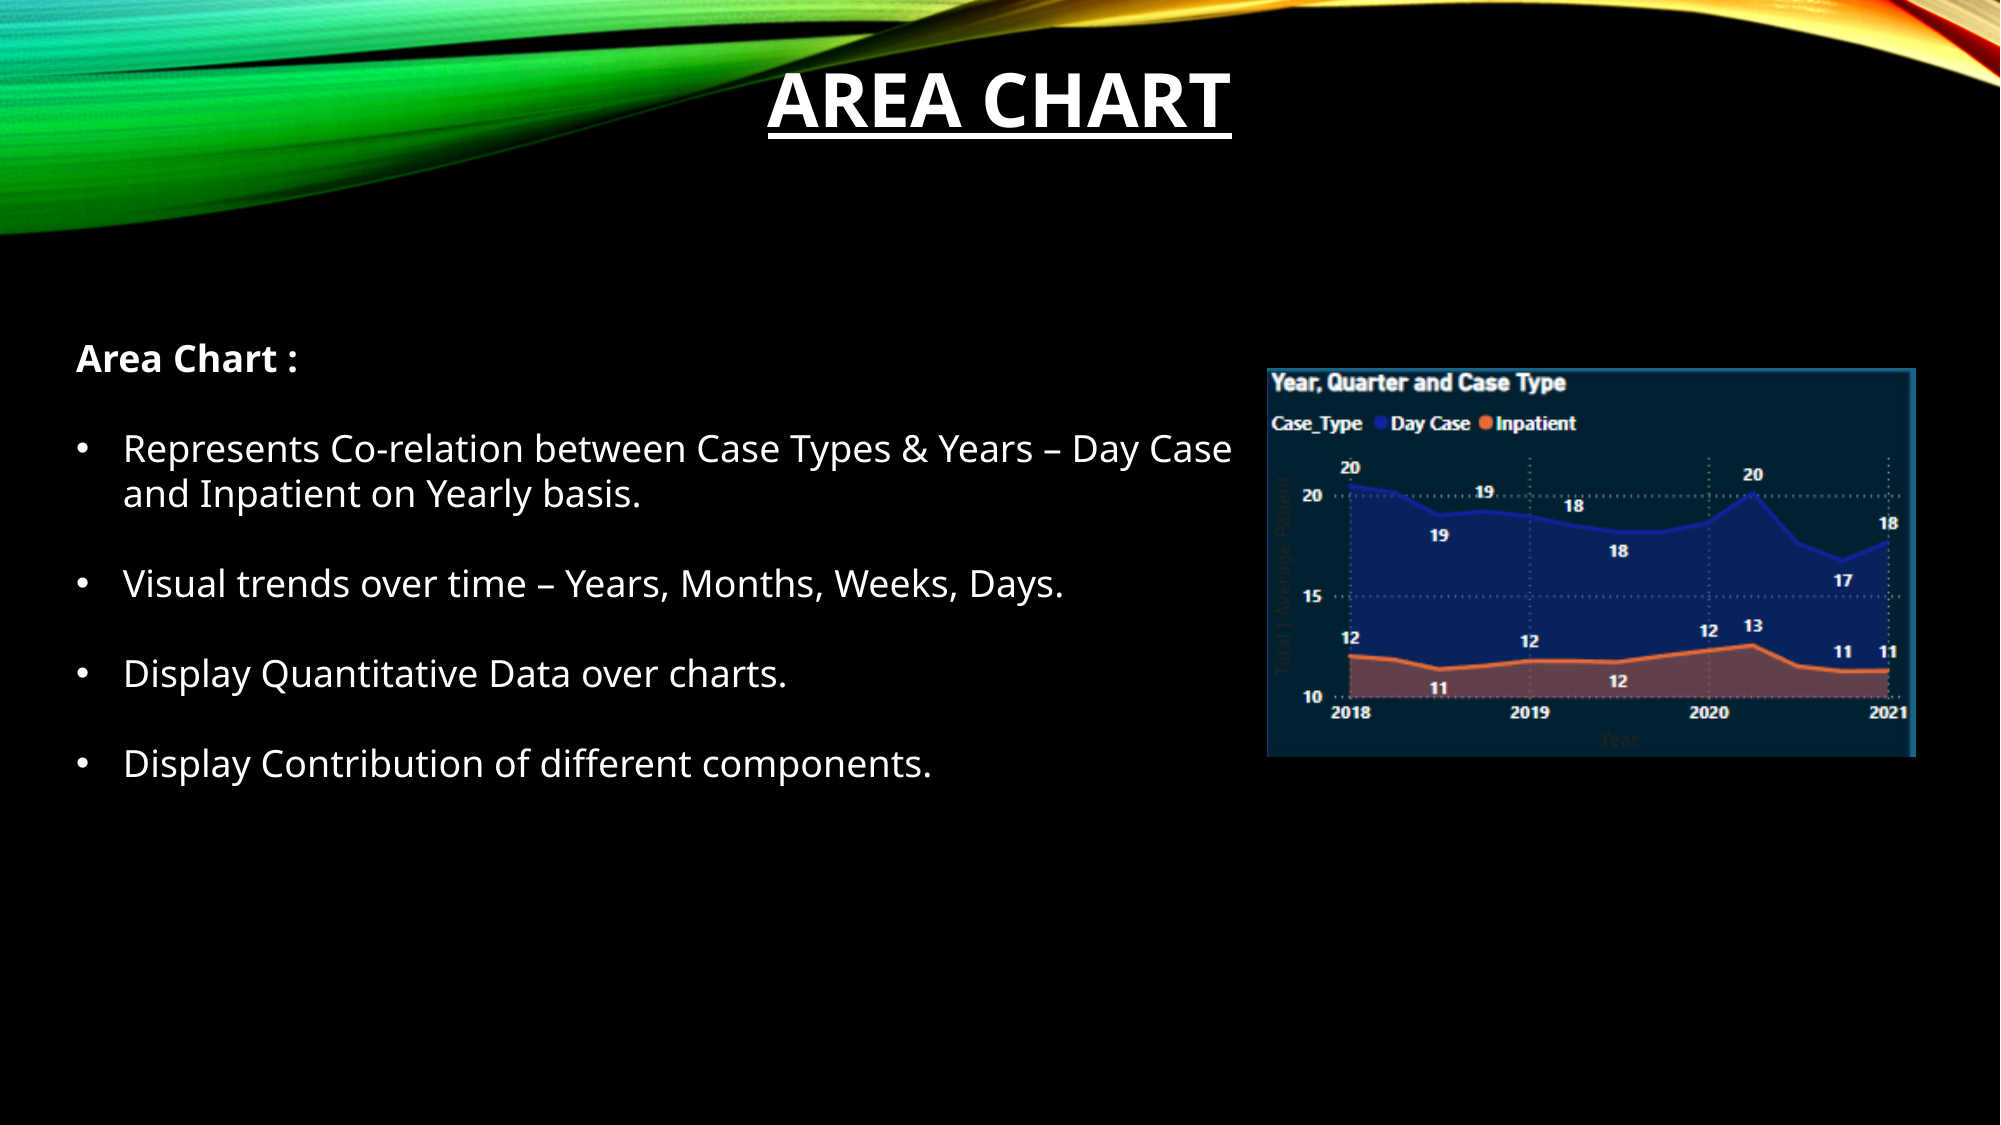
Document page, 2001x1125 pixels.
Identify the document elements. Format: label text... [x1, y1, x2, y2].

picture [0, 0, 2000, 237]
text_box Area Chart : Represents Co-relation between Case Types & Years – Day Case and Inpatient on Yearly basis. Visual trends over time – Years, Months, Weeks, Days. Display Quantitative Data over charts. Display Contribution of different components. [61, 327, 1254, 793]
title Area Chart [535, 29, 1465, 178]
picture [1267, 367, 1916, 758]
